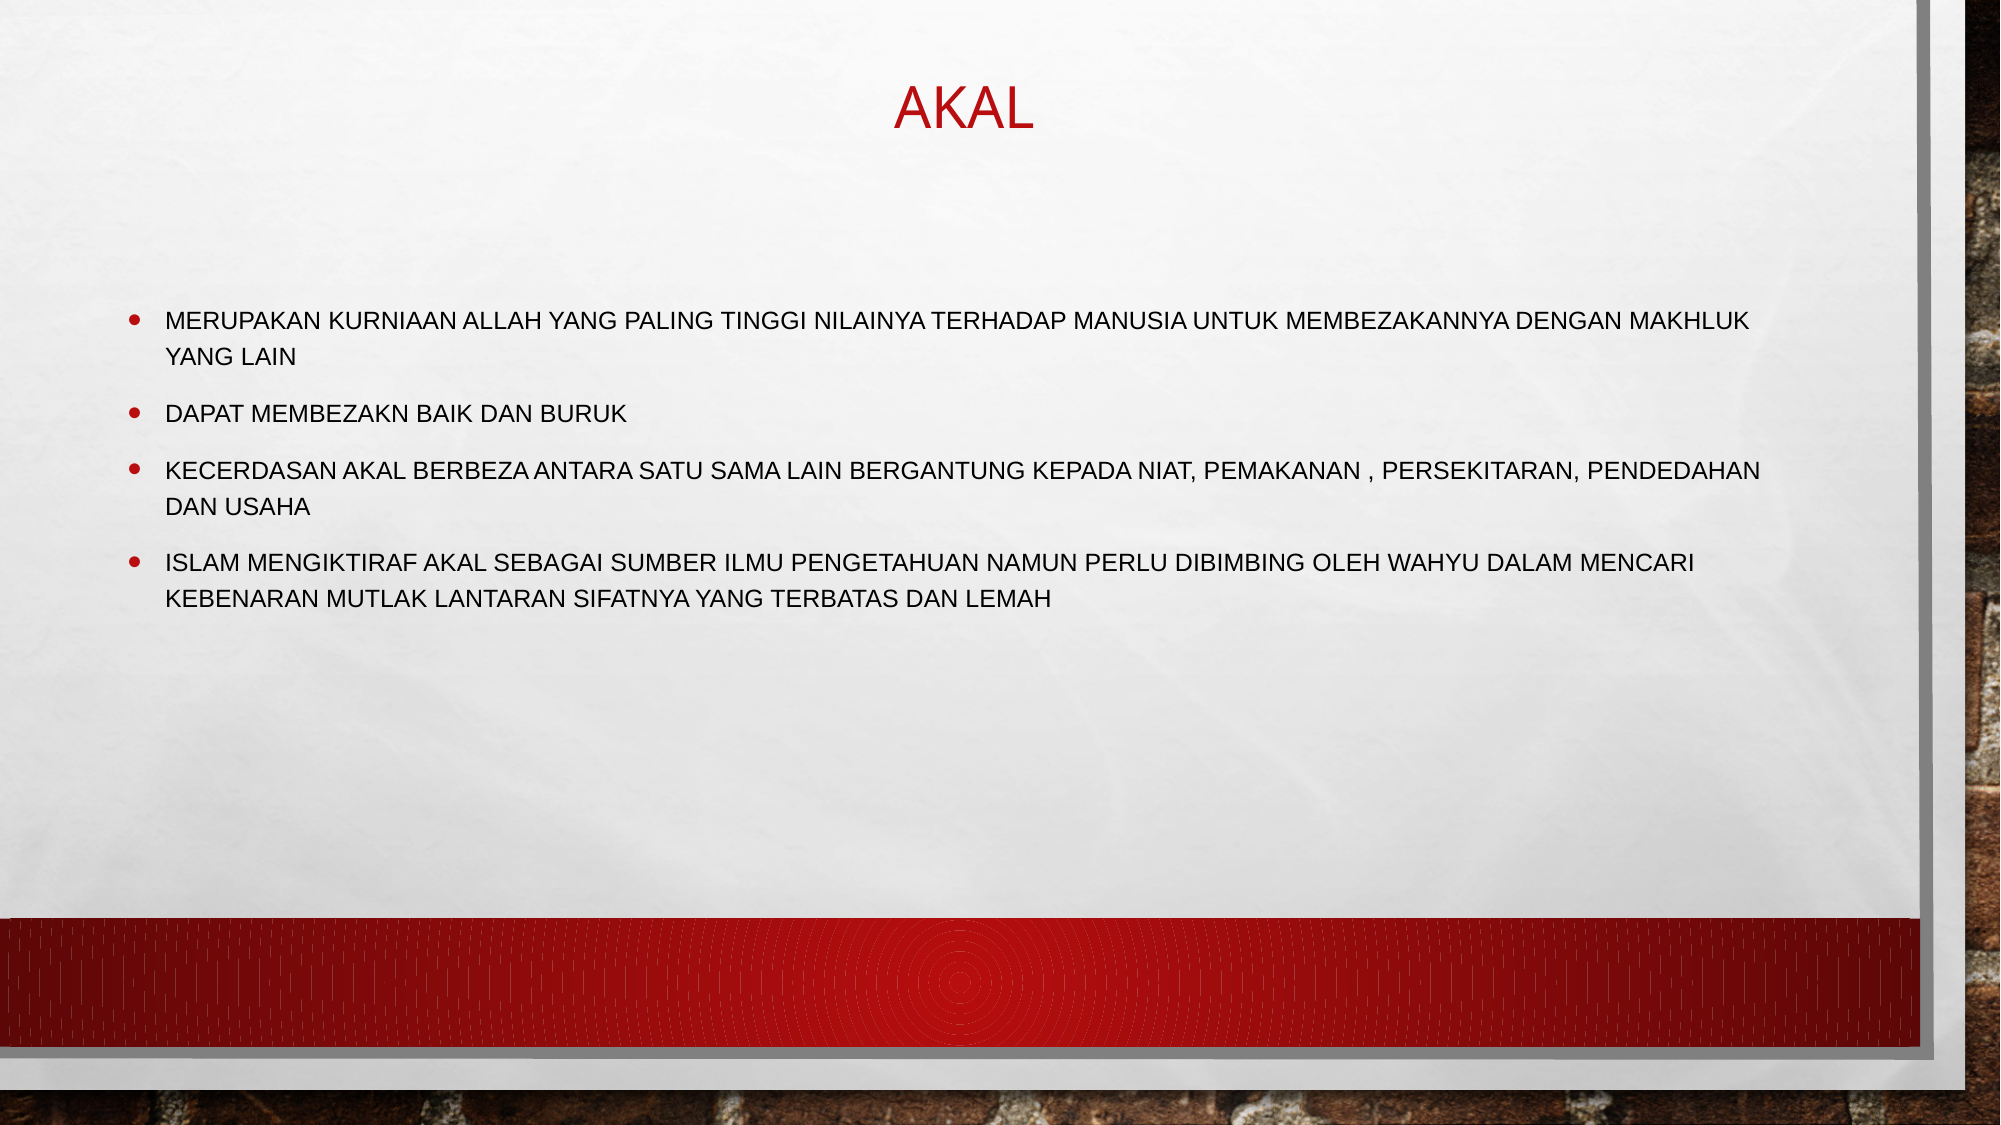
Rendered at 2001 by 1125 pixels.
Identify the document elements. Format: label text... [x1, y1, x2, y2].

title akal [112, 15, 1818, 184]
picture [0, 0, 2000, 1125]
list Merupakan kurniaan allah yang paling tinggi nilainya terhadap manusia untuk membezakannya dengan makhluk yang lain Dapat membezakn baik dan buruk Kecerdasan akal berbeza antara satu sama lain bergantung kepada niat, pemakanan , persekitaran, pendedahan dan usaha Islam mengiktiraf akal sebagai sumber ilmu pengetahuan namun perlu dibimbing oleh wahyu dalam mencari kebenaran mutlak lantaran sifatnya yang terbatas dan lemah [112, 184, 1818, 728]
